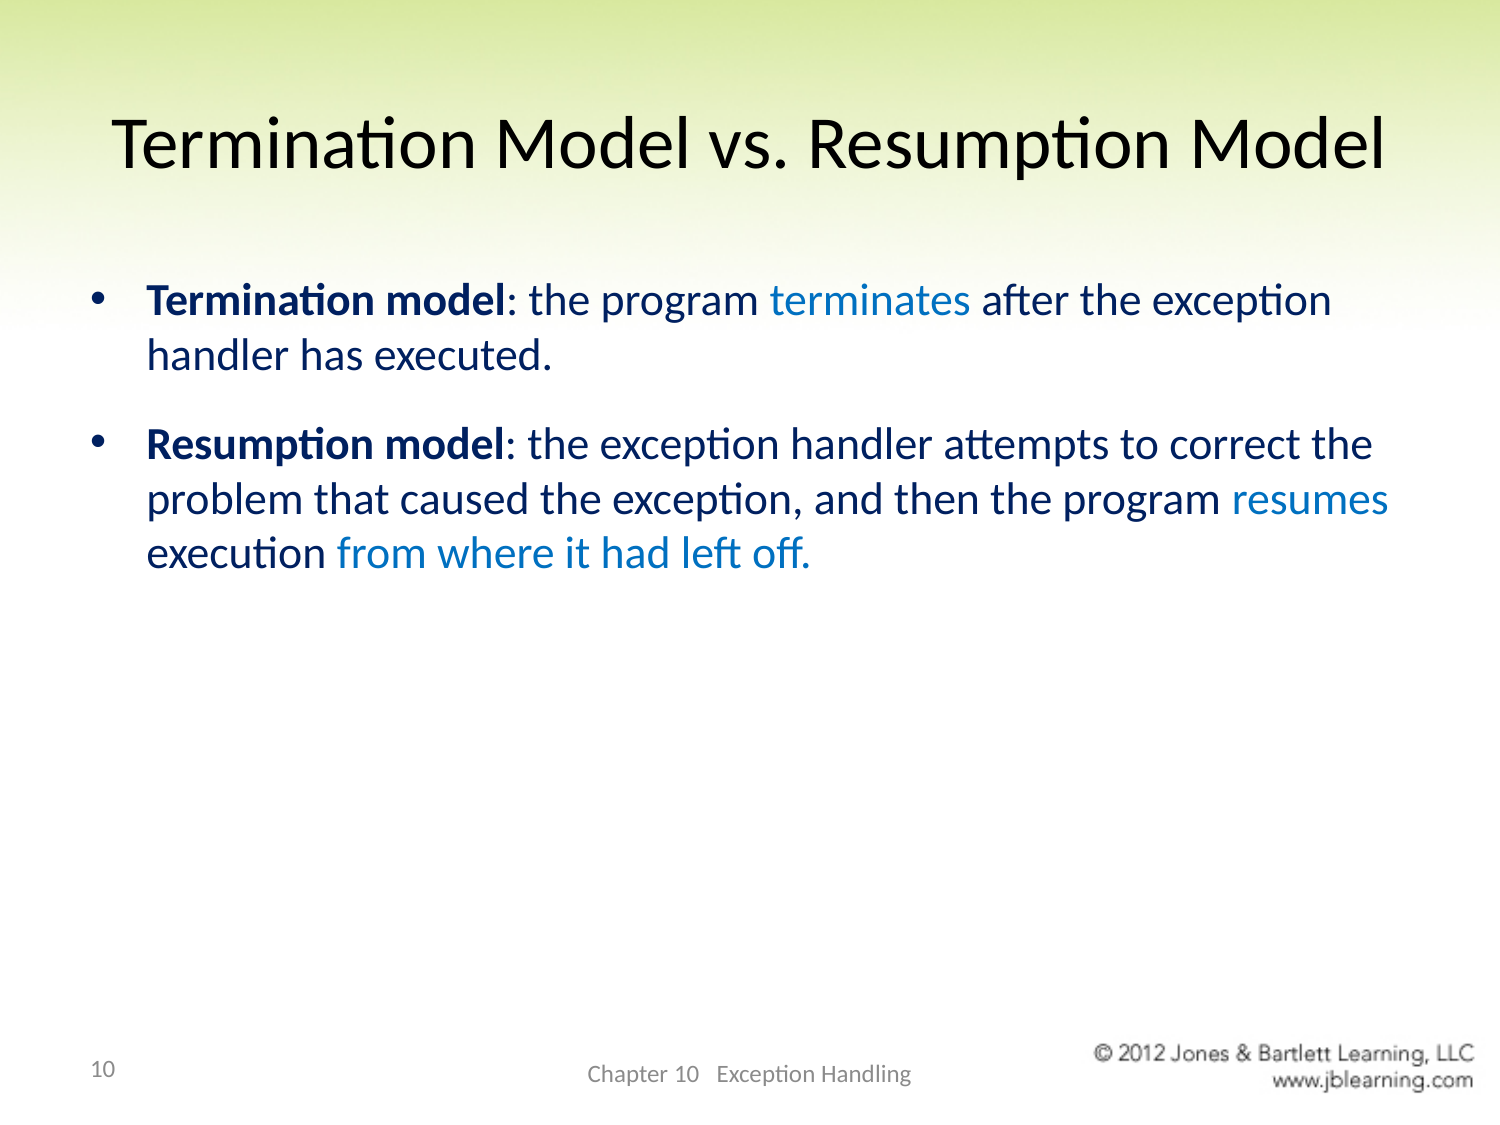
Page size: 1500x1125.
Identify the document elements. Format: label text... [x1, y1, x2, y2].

picture [0, 0, 1500, 1125]
footer Chapter 10 Exception Handling [512, 1042, 988, 1103]
title Termination Model vs. Resumption Model [75, 45, 1425, 233]
list Termination model: the program terminates after the exception handler has executed. Resumption model: the exception handler attempts to correct the problem that caused the exception, and then the program resumes execution from where it had left off. [75, 262, 1425, 1005]
slide_number 10 [75, 1037, 425, 1098]
